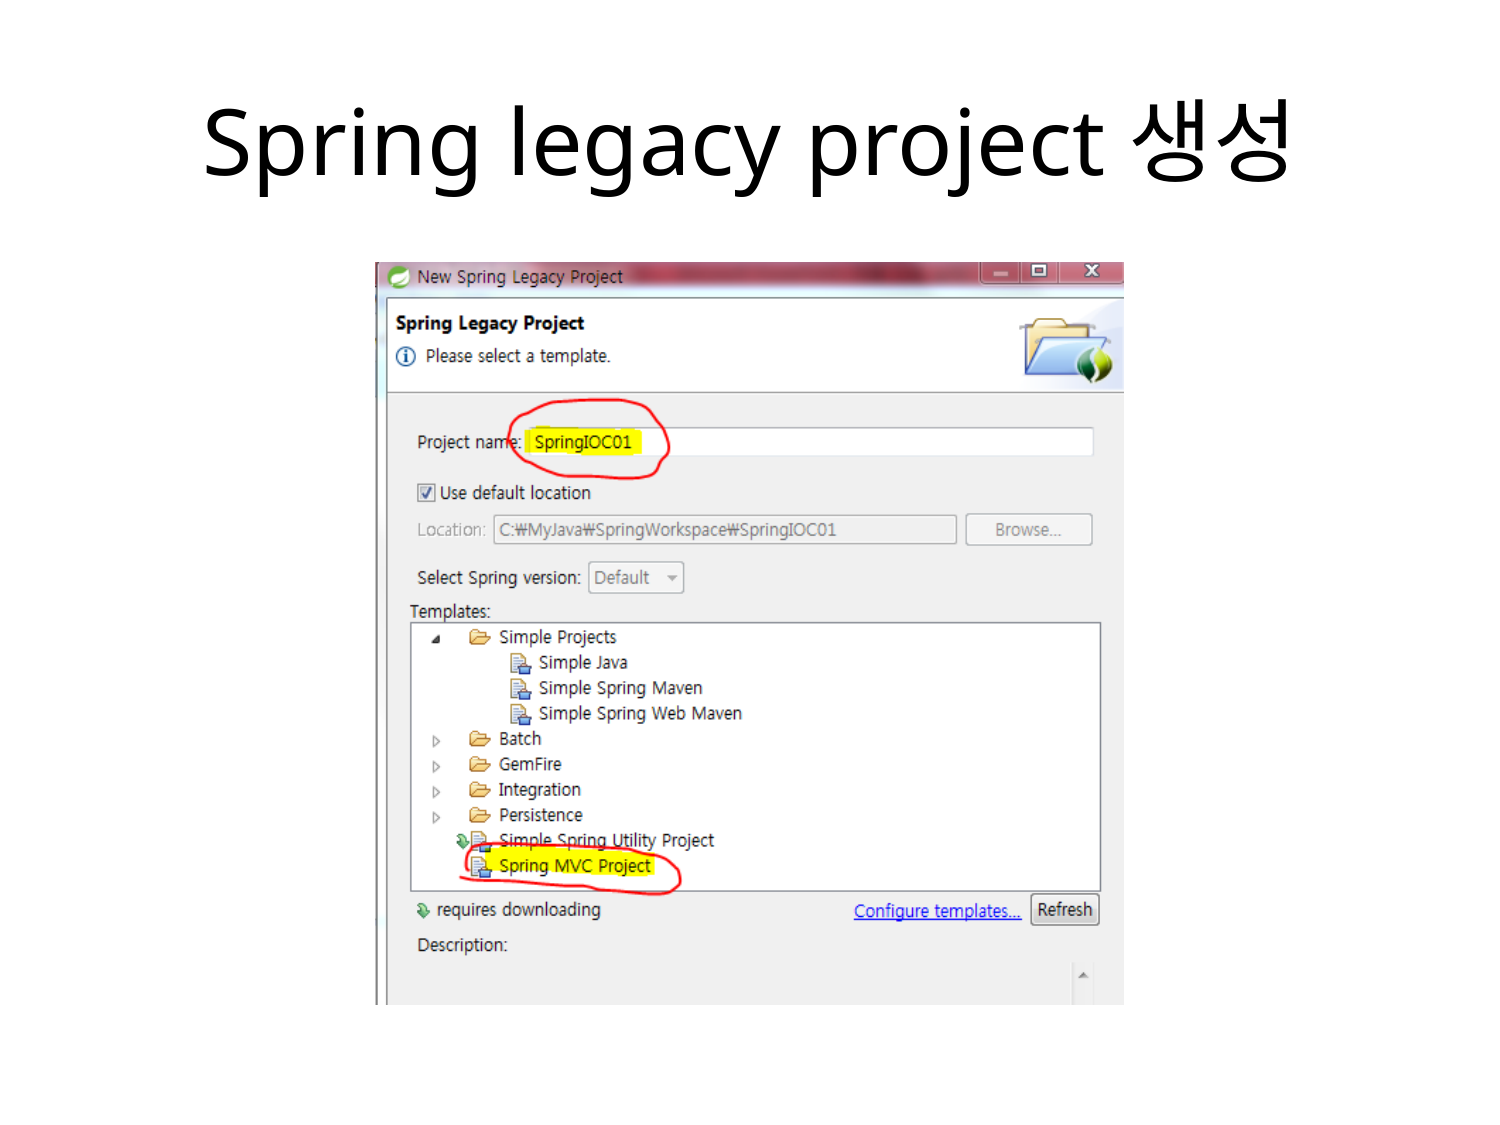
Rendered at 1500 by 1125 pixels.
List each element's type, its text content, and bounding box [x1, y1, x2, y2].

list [375, 262, 1125, 1006]
title Spring legacy project생성 [75, 45, 1425, 233]
